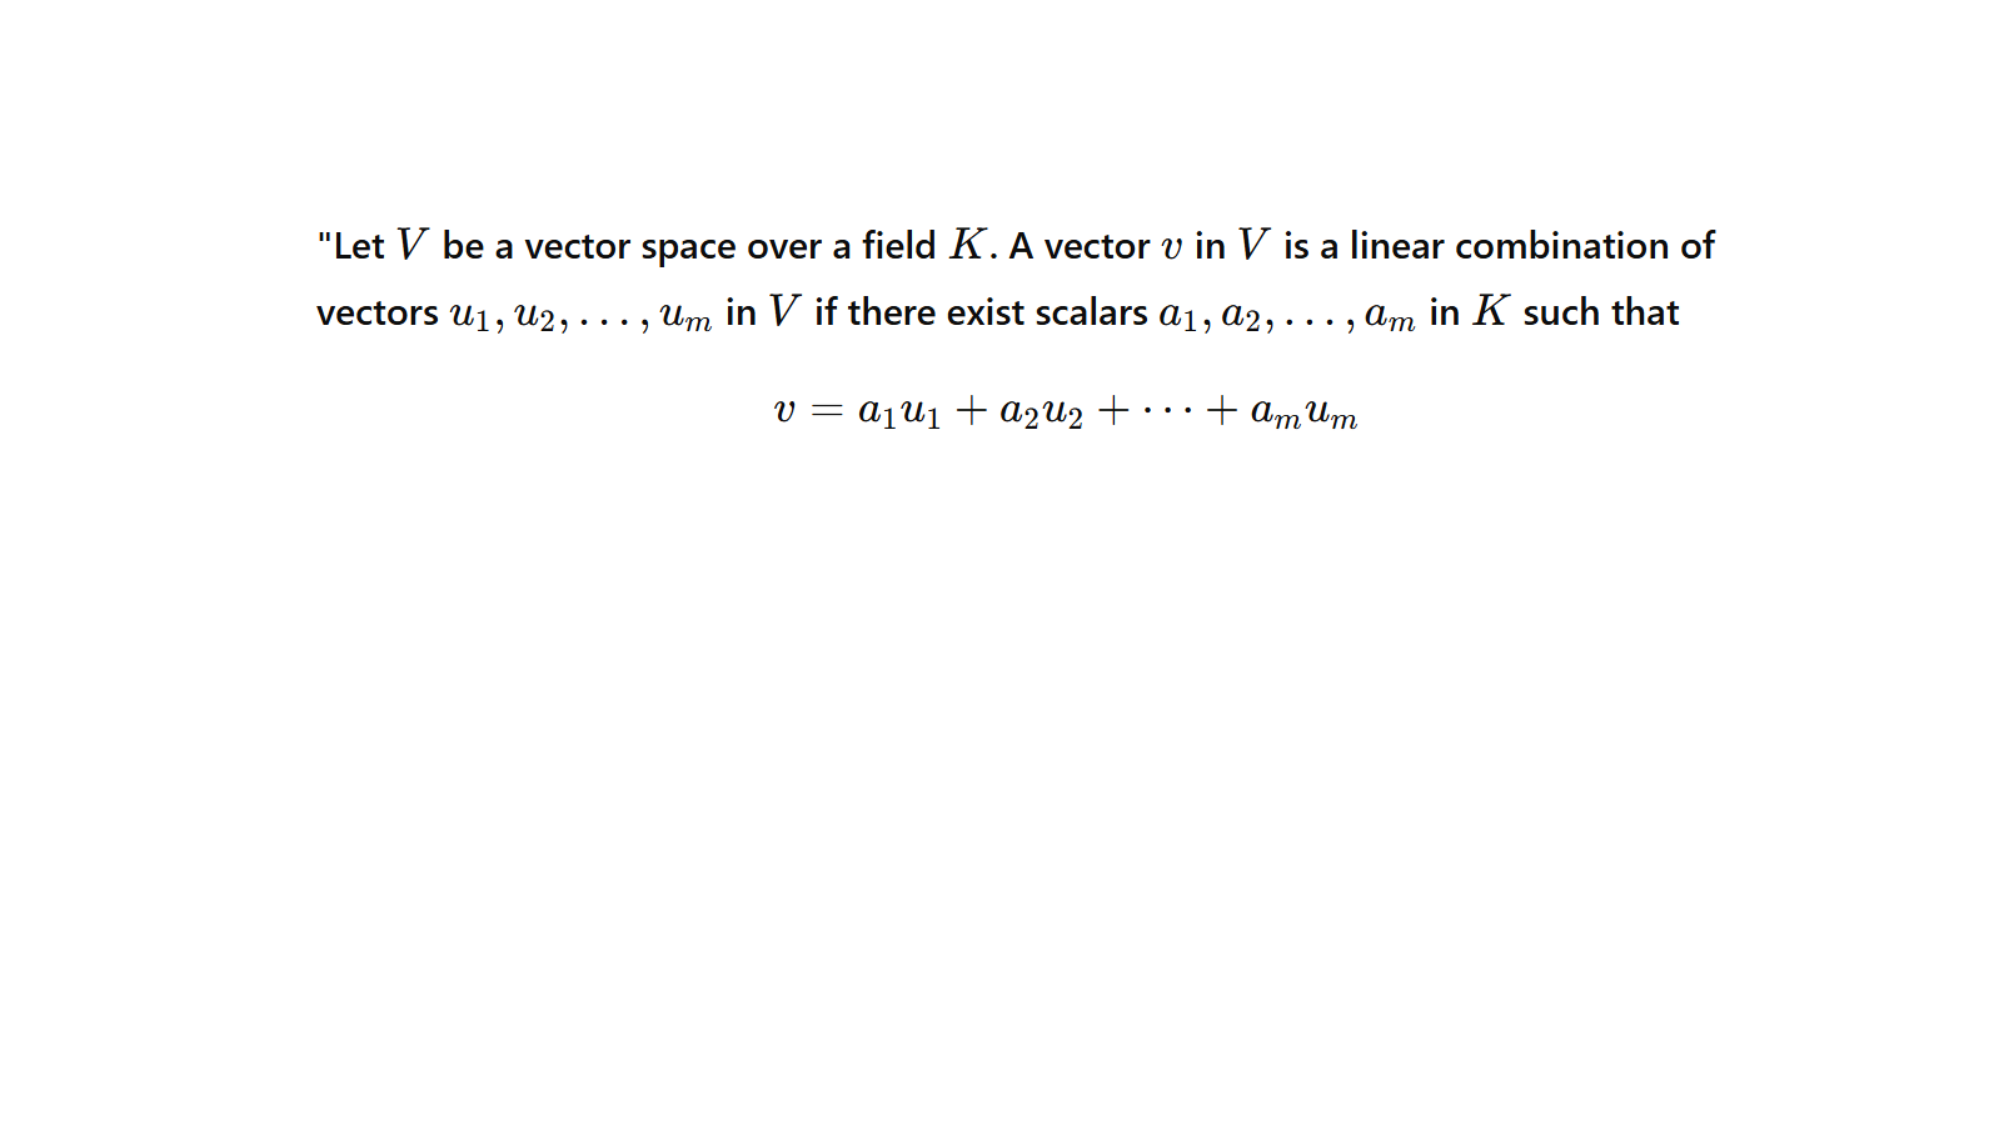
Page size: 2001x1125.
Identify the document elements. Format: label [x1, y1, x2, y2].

picture [299, 181, 1769, 489]
